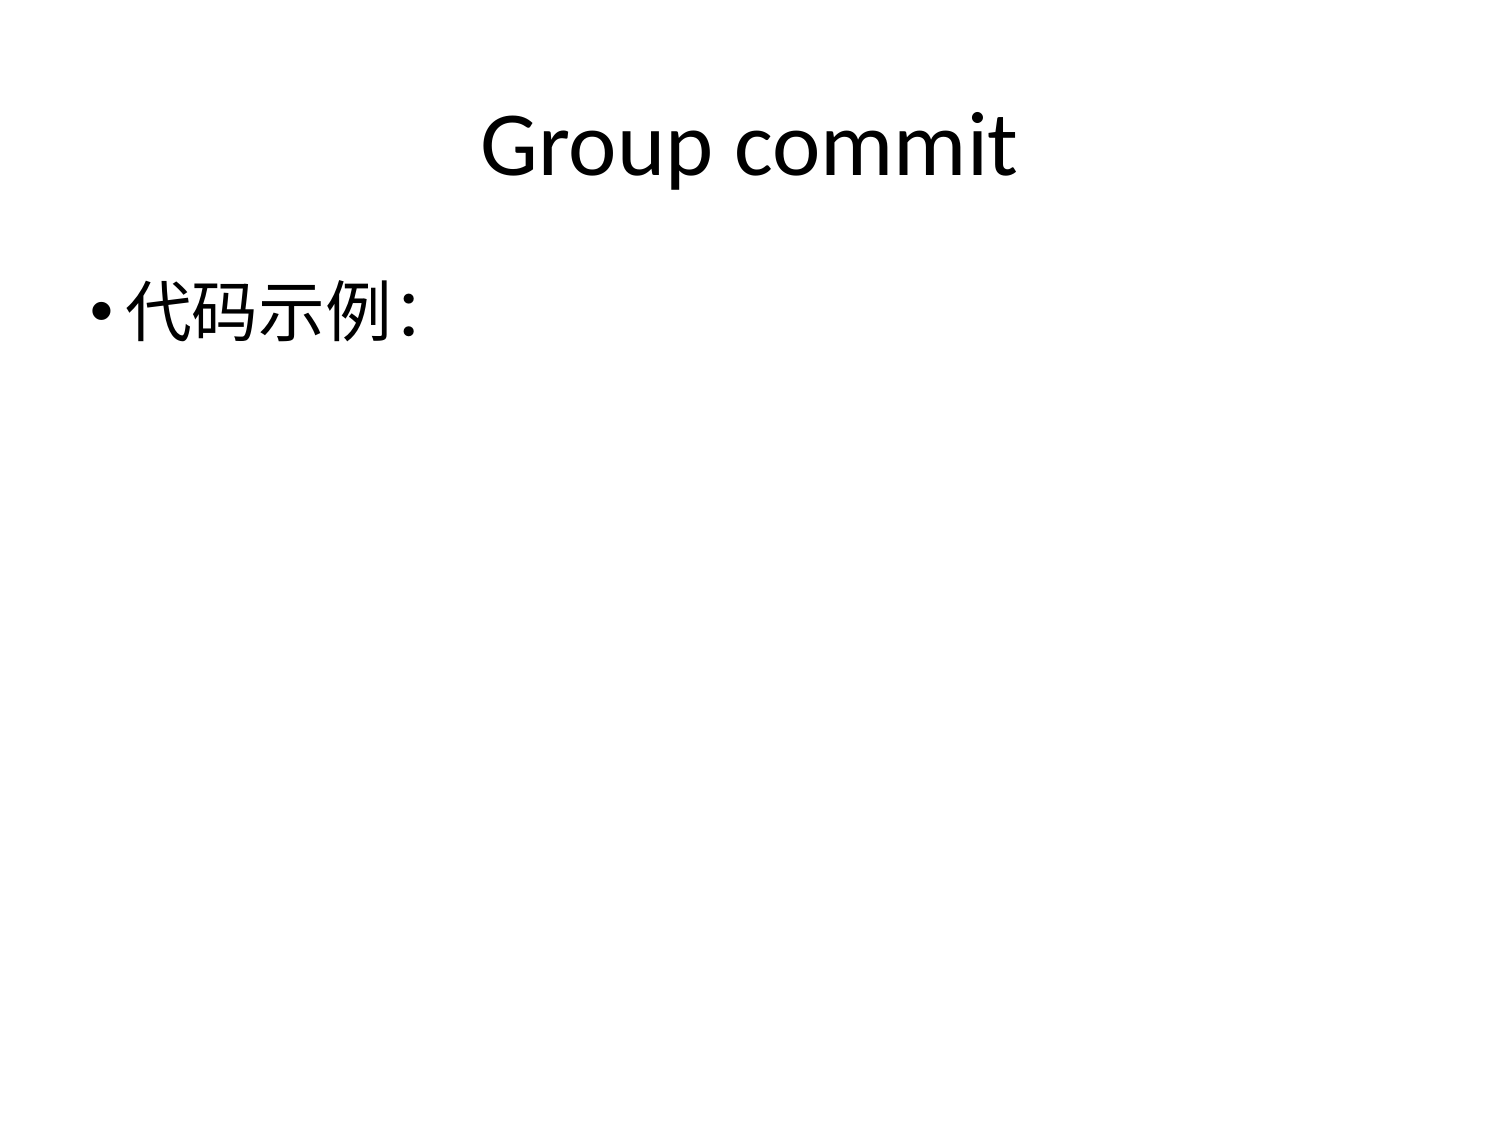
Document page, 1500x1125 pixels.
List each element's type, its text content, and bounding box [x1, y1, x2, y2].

text_box Group commit [75, 45, 1425, 233]
text_box 代码示例： [75, 262, 1425, 1005]
